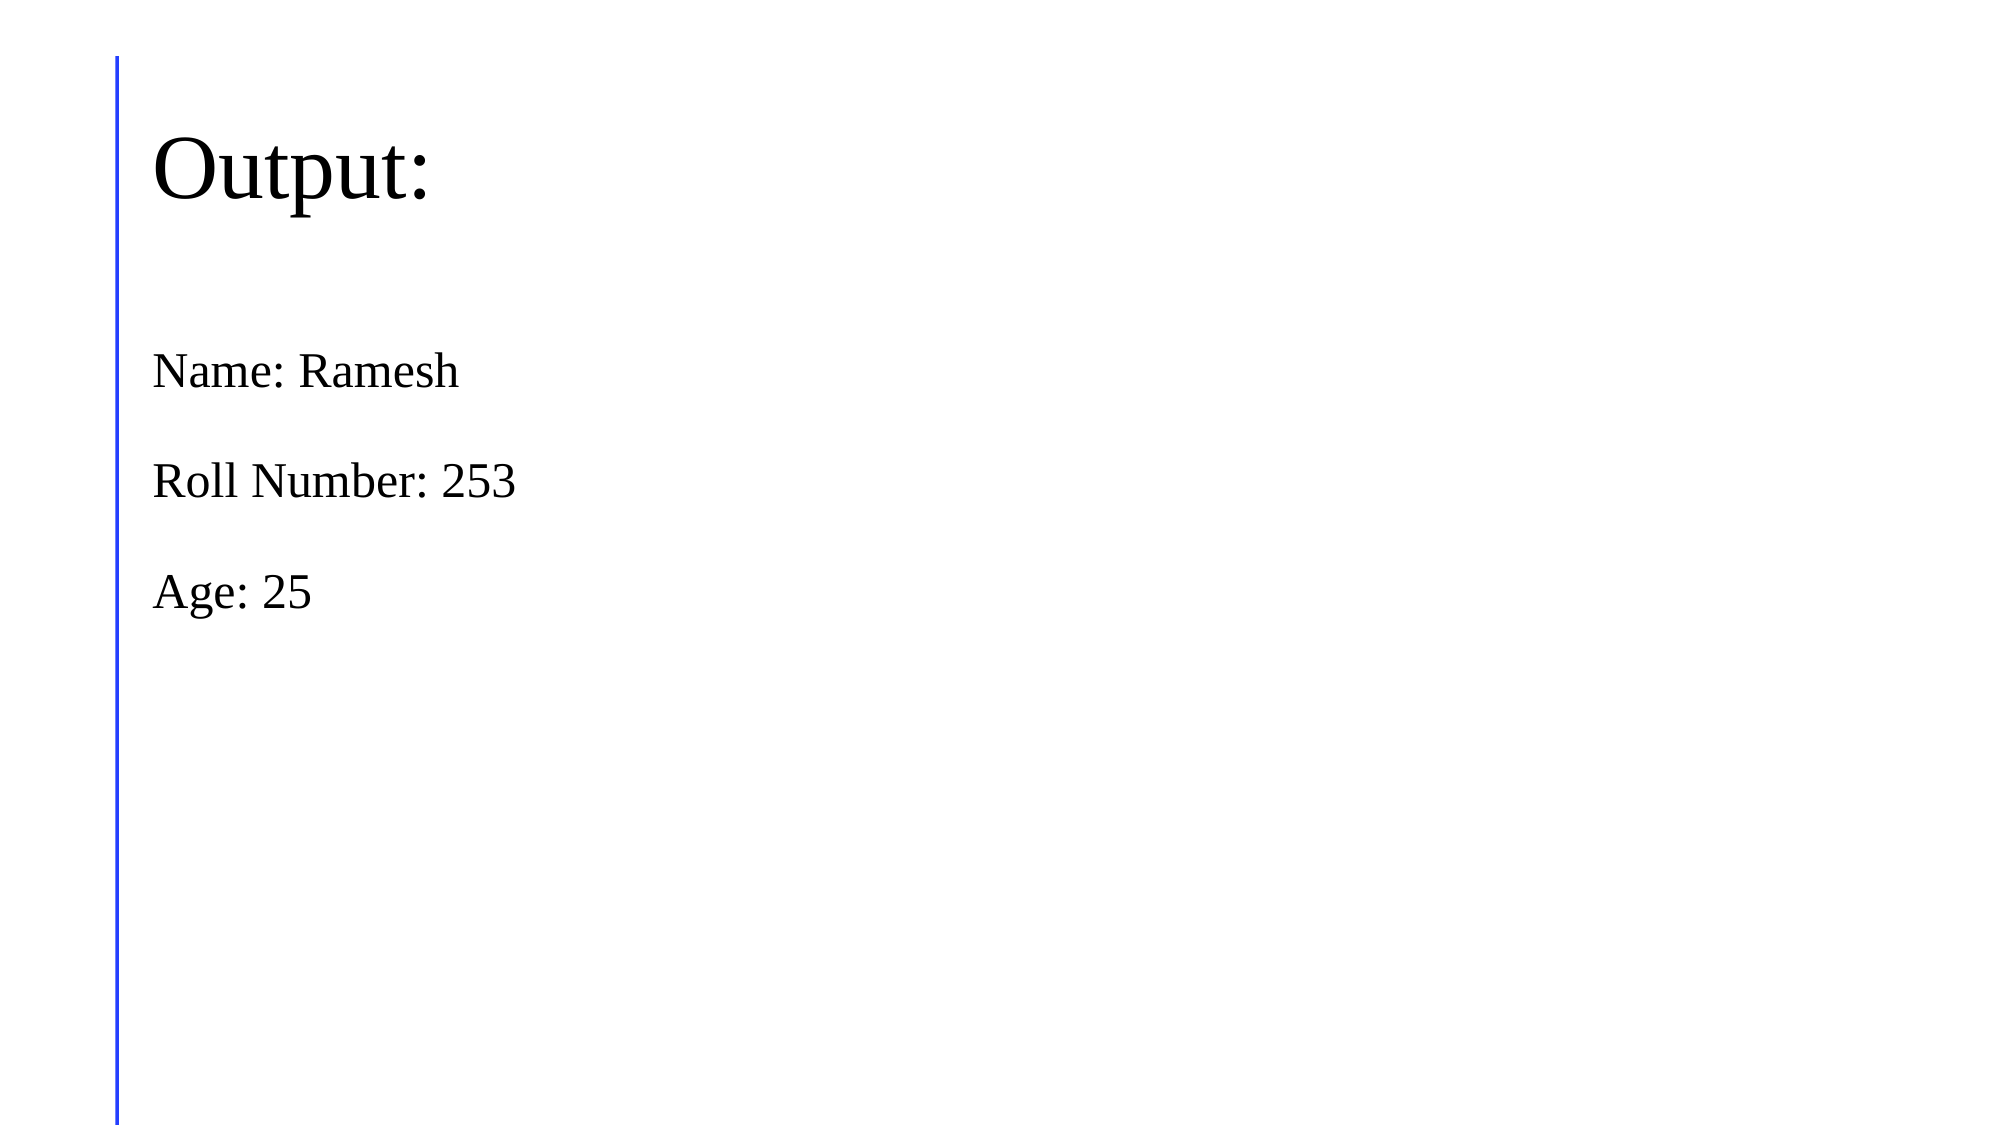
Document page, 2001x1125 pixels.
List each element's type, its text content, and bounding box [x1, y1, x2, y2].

title Output: [137, 59, 1863, 278]
list Name: Ramesh Roll Number: 253 Age: 25 [137, 299, 1863, 1014]
